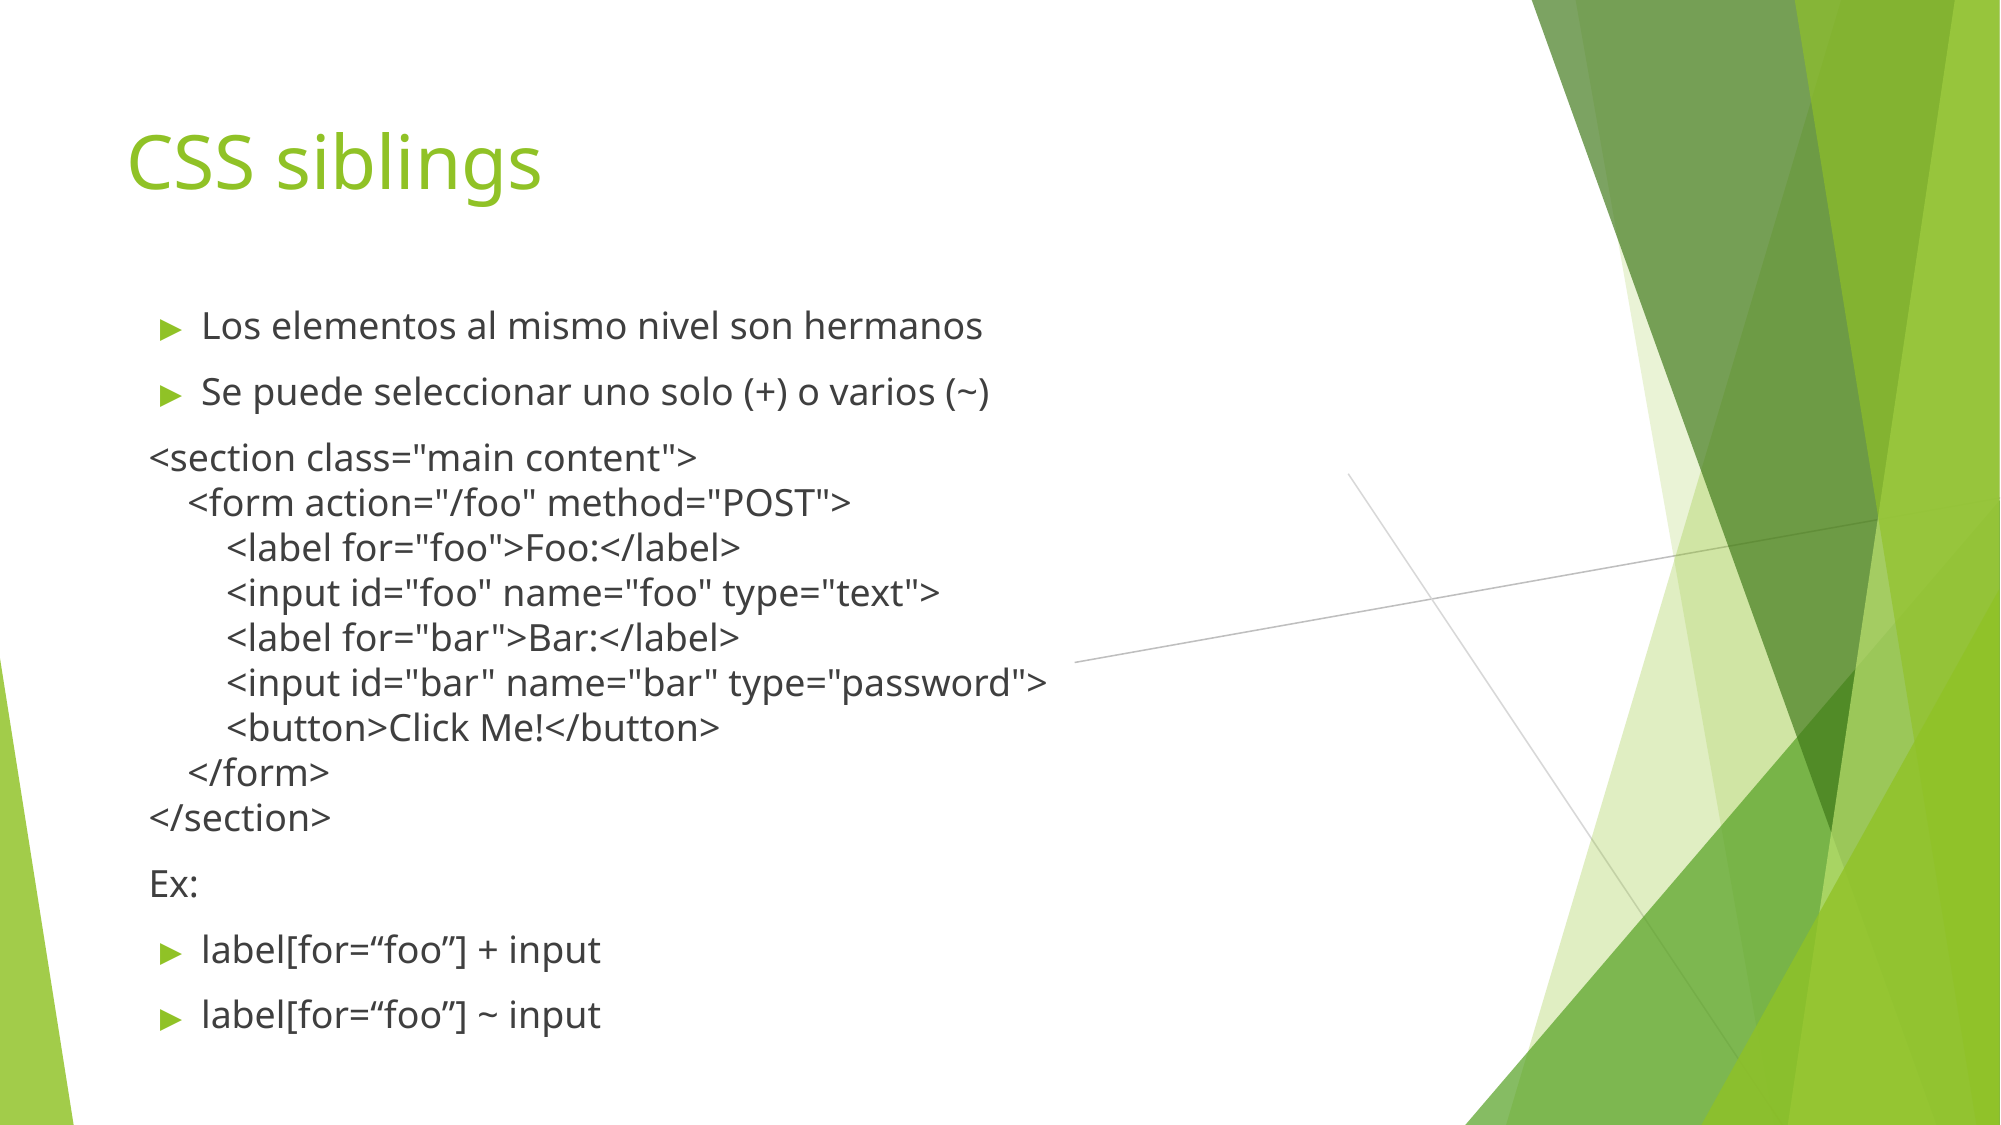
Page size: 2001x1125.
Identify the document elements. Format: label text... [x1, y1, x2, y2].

title CSS siblings [111, 99, 1522, 287]
list Los elementos al mismo nivel son hermanos Se puede seleccionar uno solo (+) o varios (~) <section class="main content"> <form action="/foo" method="POST"> <label for="foo">Foo:</label> <input id="foo" name="foo" type="text"> <label for="bar">Bar:</label> <input id="bar" name="bar" type="password"> <button>Click Me!</button> </form> </section> Ex: label[for=“foo”] + input label[for=“foo”] ~ input [111, 287, 1522, 924]
